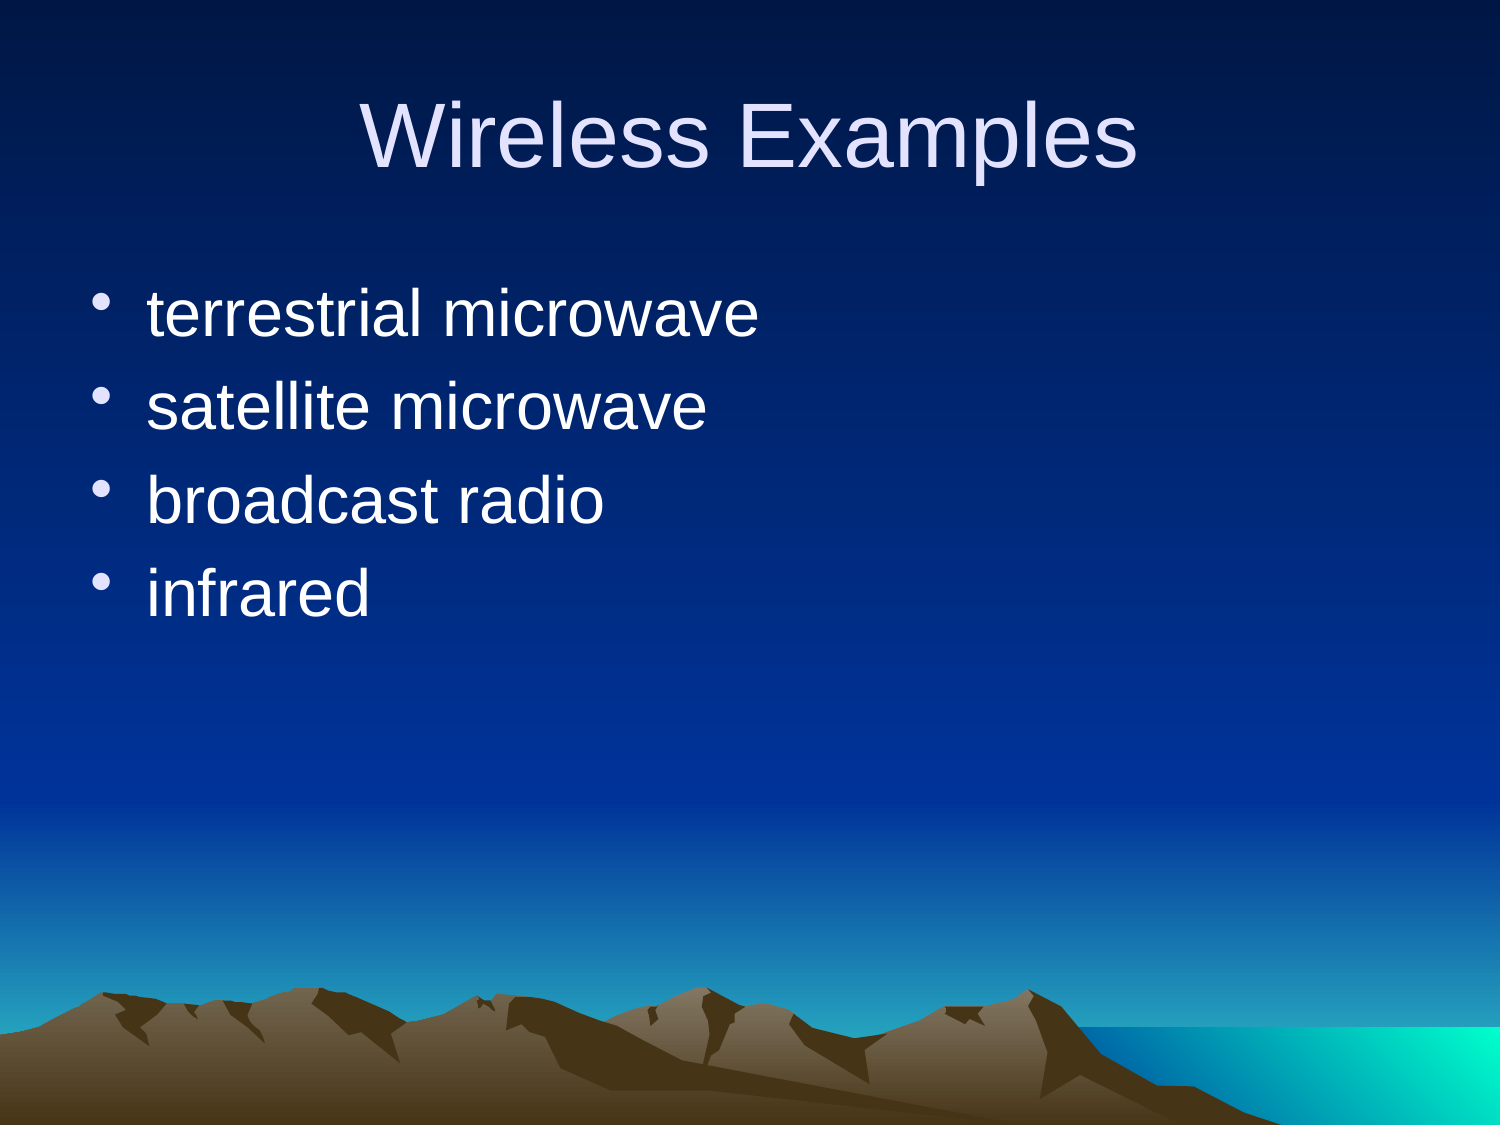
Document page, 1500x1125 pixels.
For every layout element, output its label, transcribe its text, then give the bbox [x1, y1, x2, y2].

title Wireless Examples [74, 37, 1426, 226]
list terrestrial microwave satellite microwave broadcast radio infrared [74, 262, 1426, 1001]
